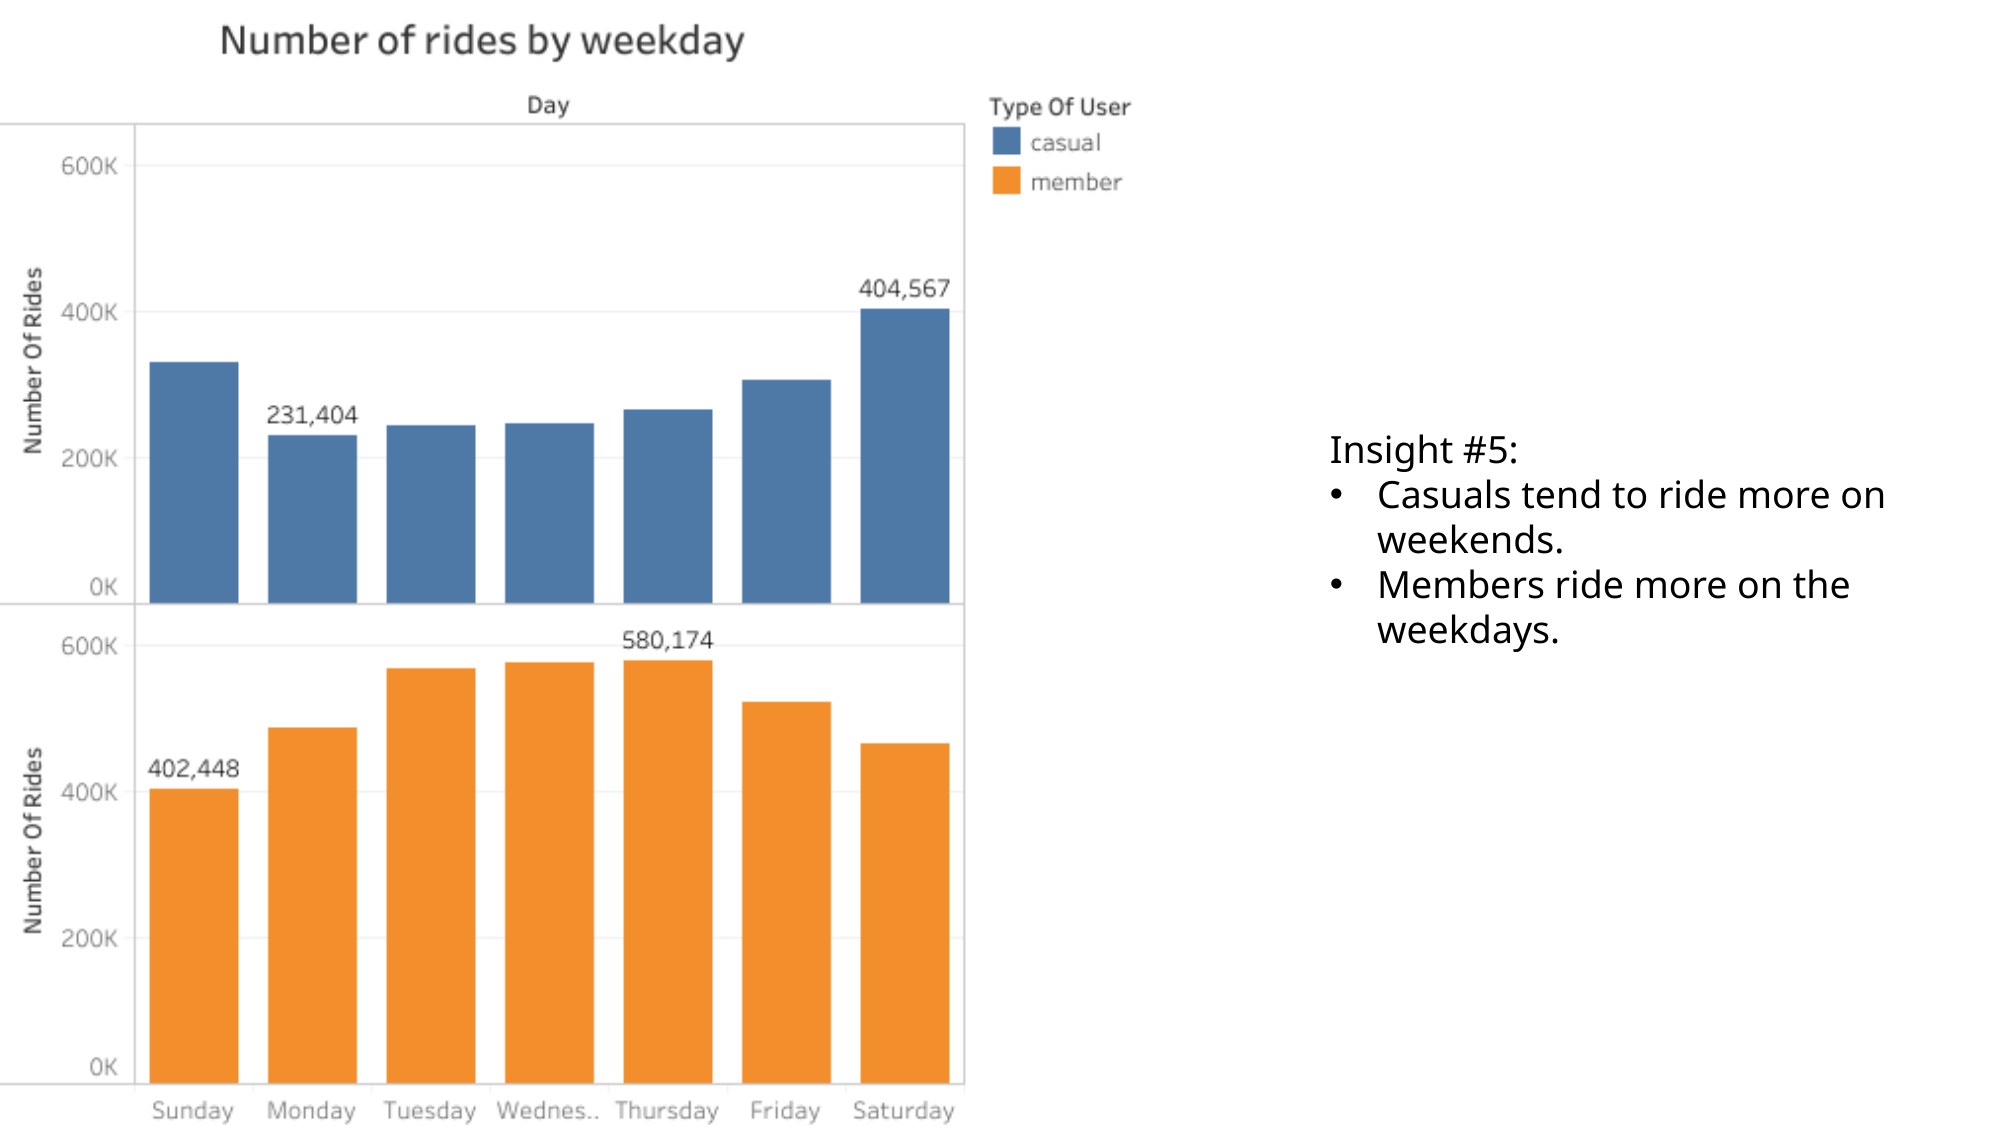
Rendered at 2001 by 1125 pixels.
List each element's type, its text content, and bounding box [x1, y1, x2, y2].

text_box Insight #5: Casuals tend to ride more on weekends. Members ride more on the weekdays. [1315, 418, 1970, 704]
picture [0, 0, 1264, 1125]
